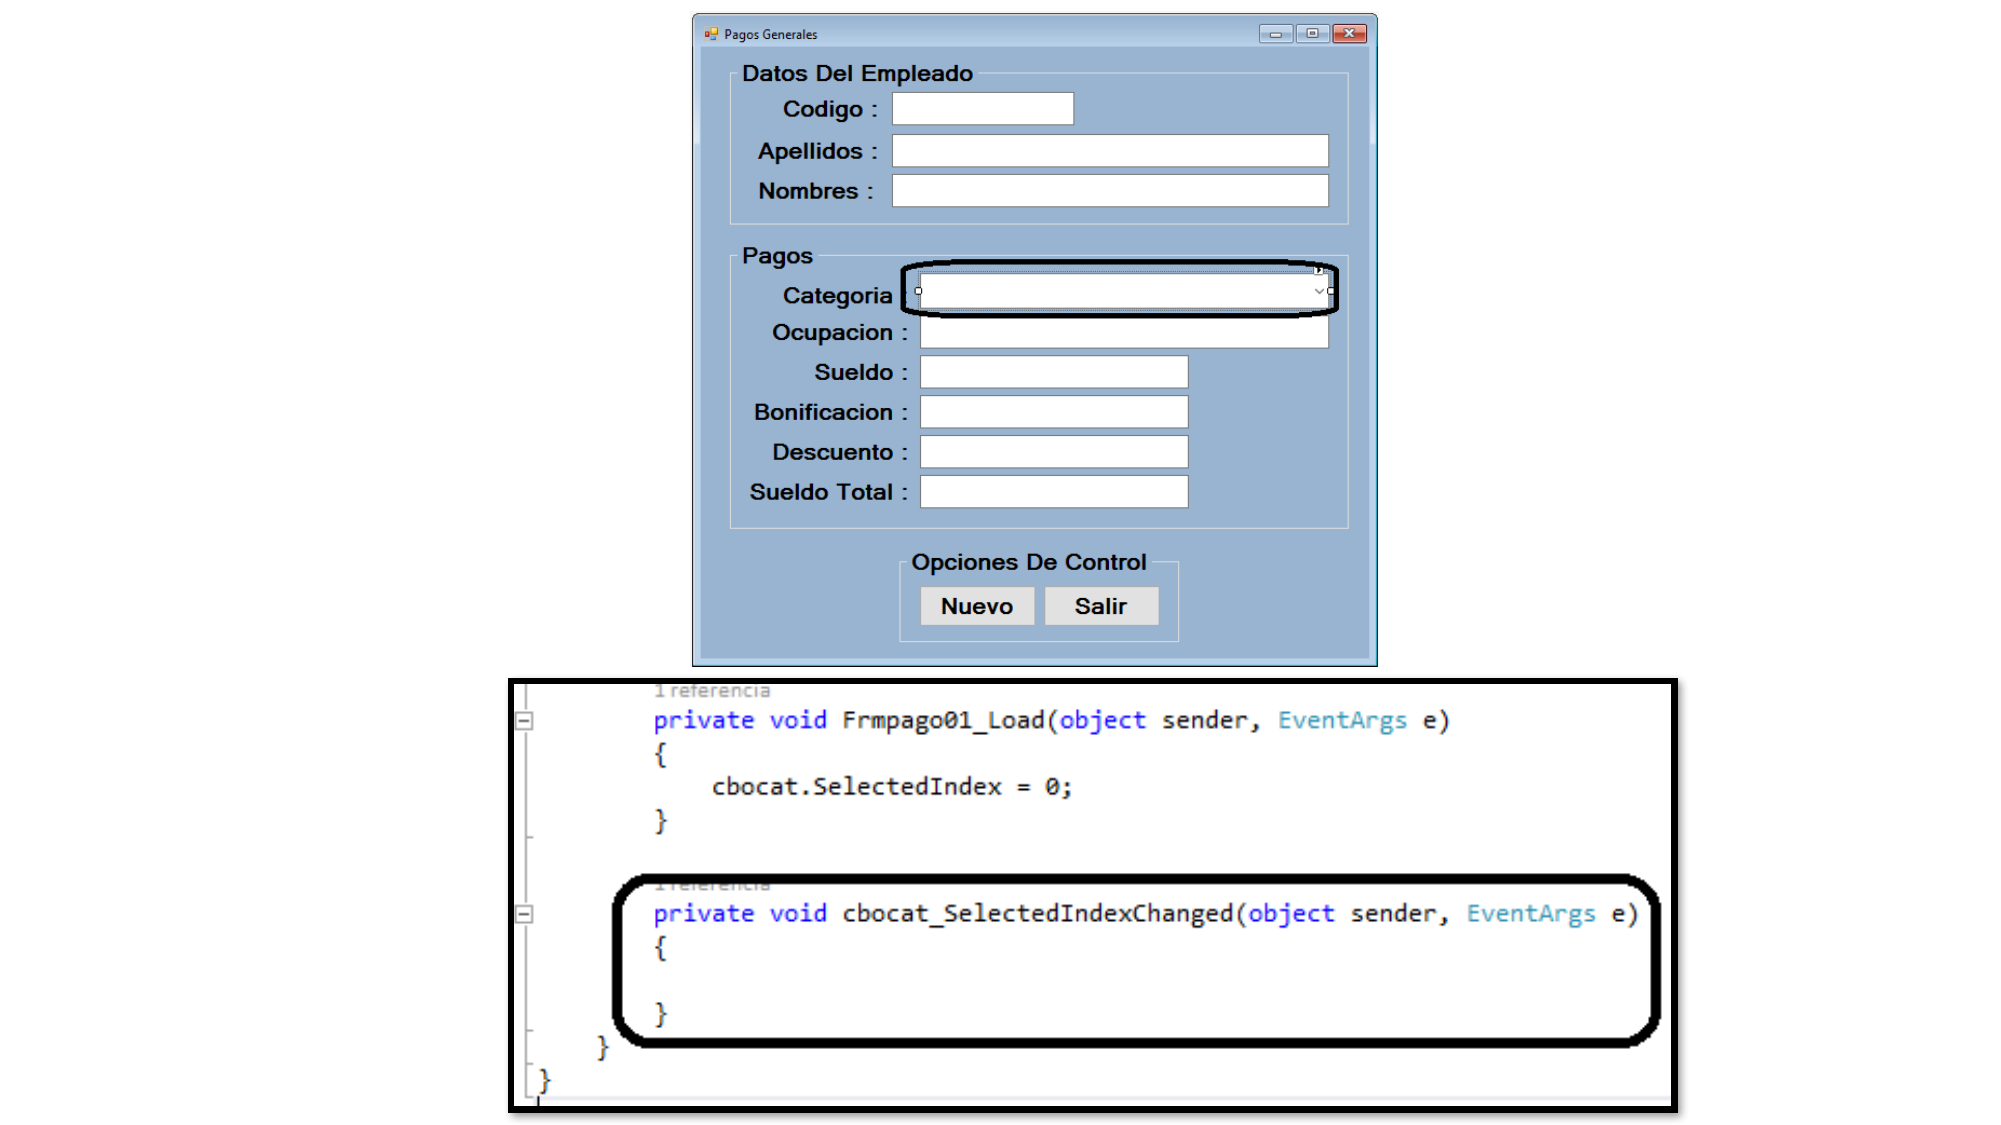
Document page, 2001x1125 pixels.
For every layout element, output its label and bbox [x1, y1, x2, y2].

picture [690, 11, 1379, 668]
picture [513, 683, 1672, 1107]
